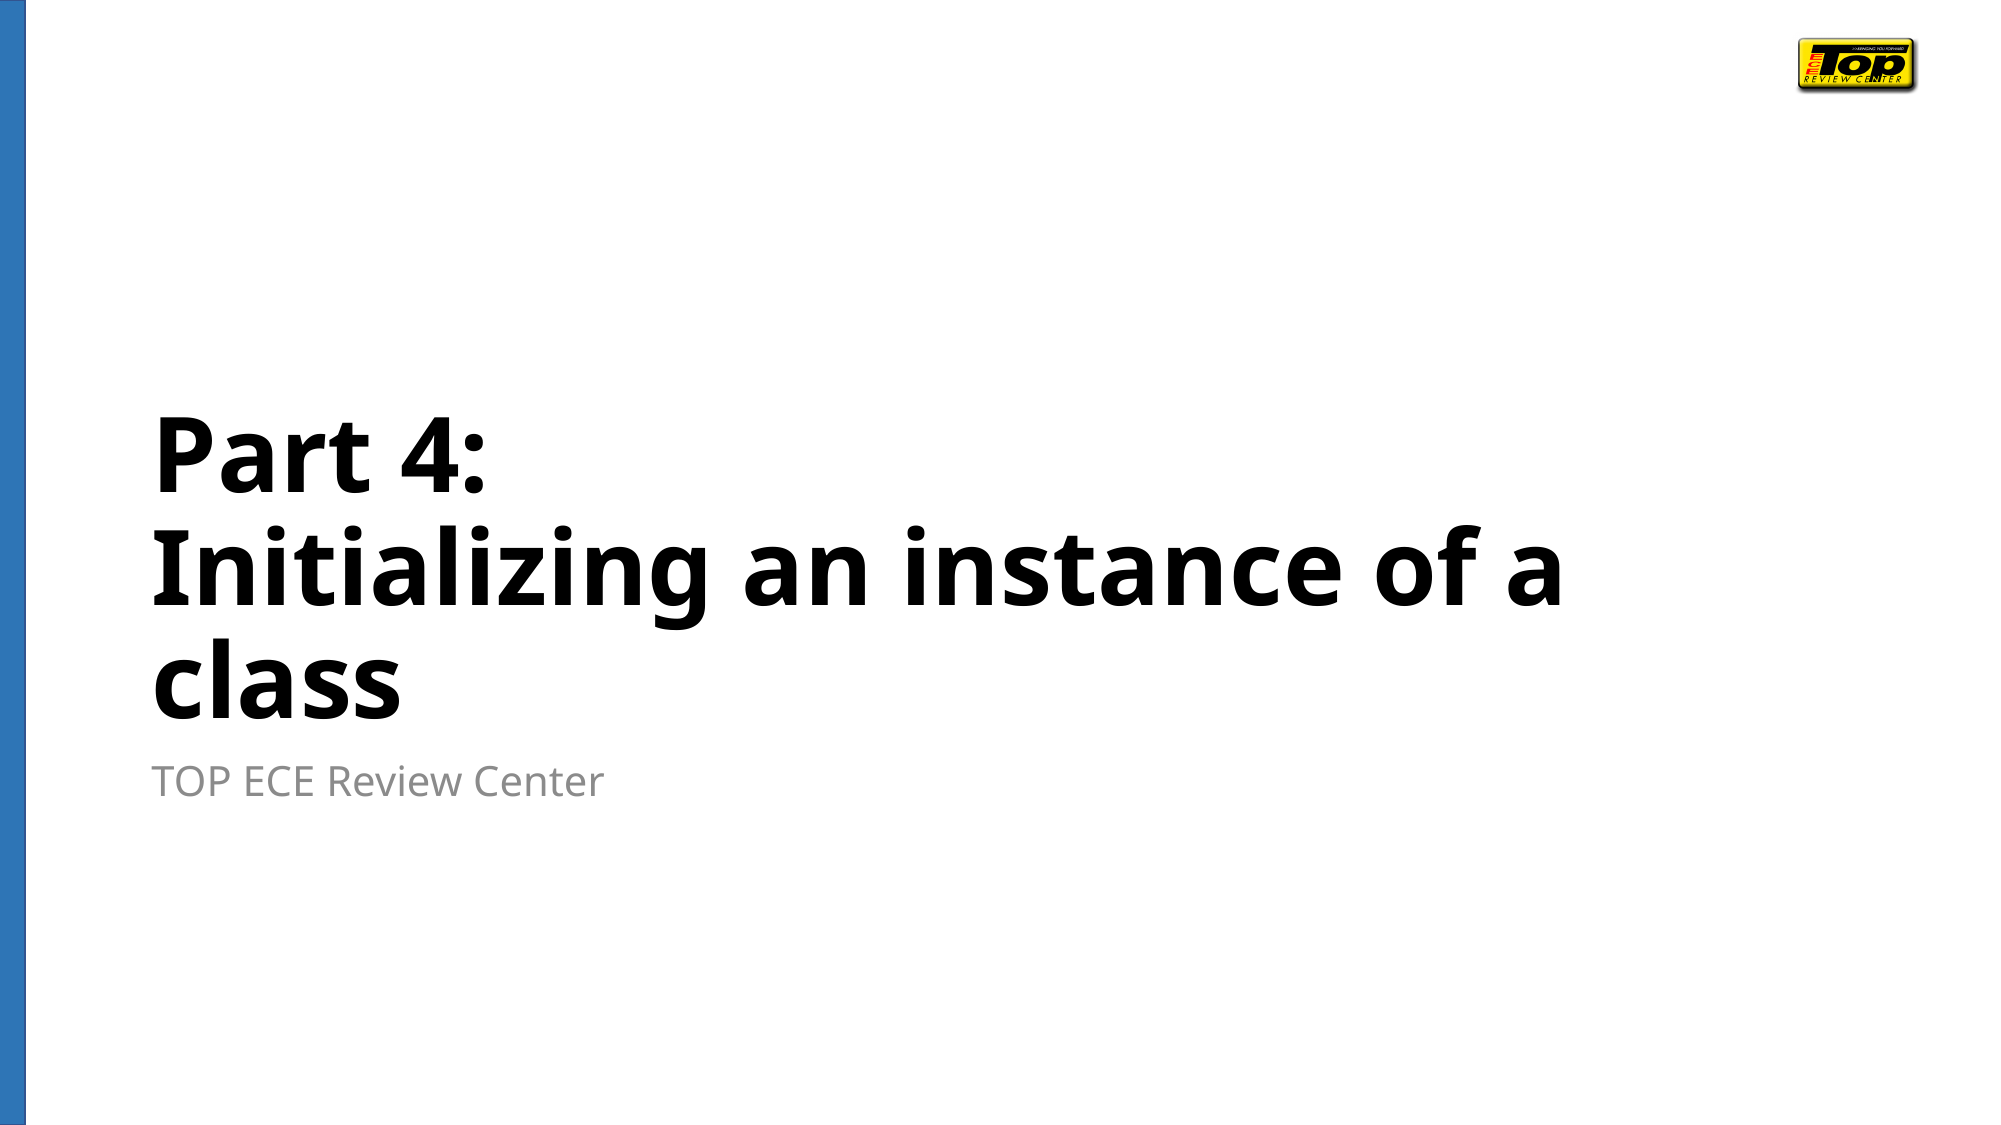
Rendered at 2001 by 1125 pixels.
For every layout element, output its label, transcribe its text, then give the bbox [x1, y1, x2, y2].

list TOP ECE Review Center [136, 752, 1862, 999]
text_box [0, 0, 26, 1125]
title Part 4: Initializing an instance of a class [136, 280, 1862, 749]
picture [1791, 32, 1919, 97]
